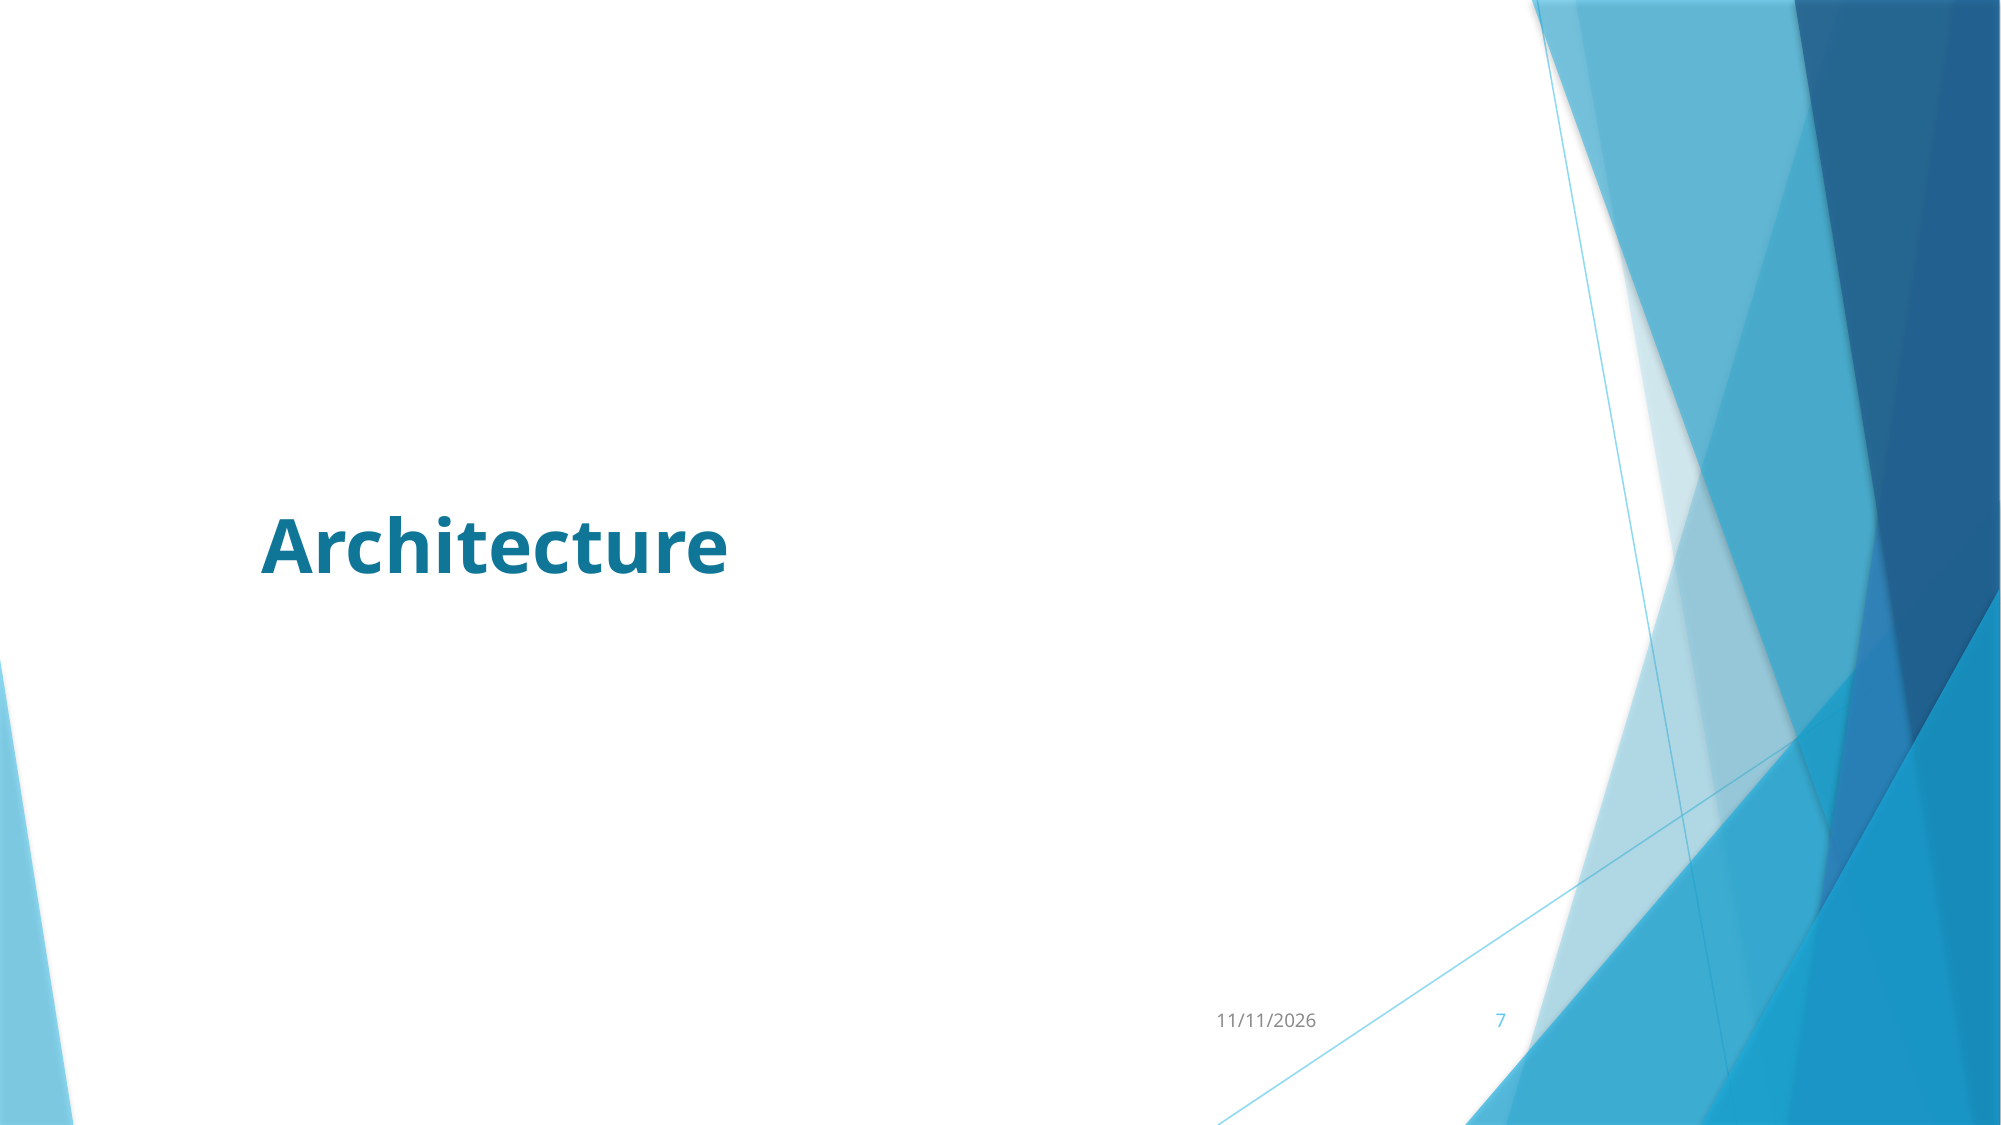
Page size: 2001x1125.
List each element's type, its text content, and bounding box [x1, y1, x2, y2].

slide_number 7 [1409, 991, 1522, 1051]
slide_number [1181, 991, 1332, 1051]
title Architecture [246, 490, 1657, 642]
